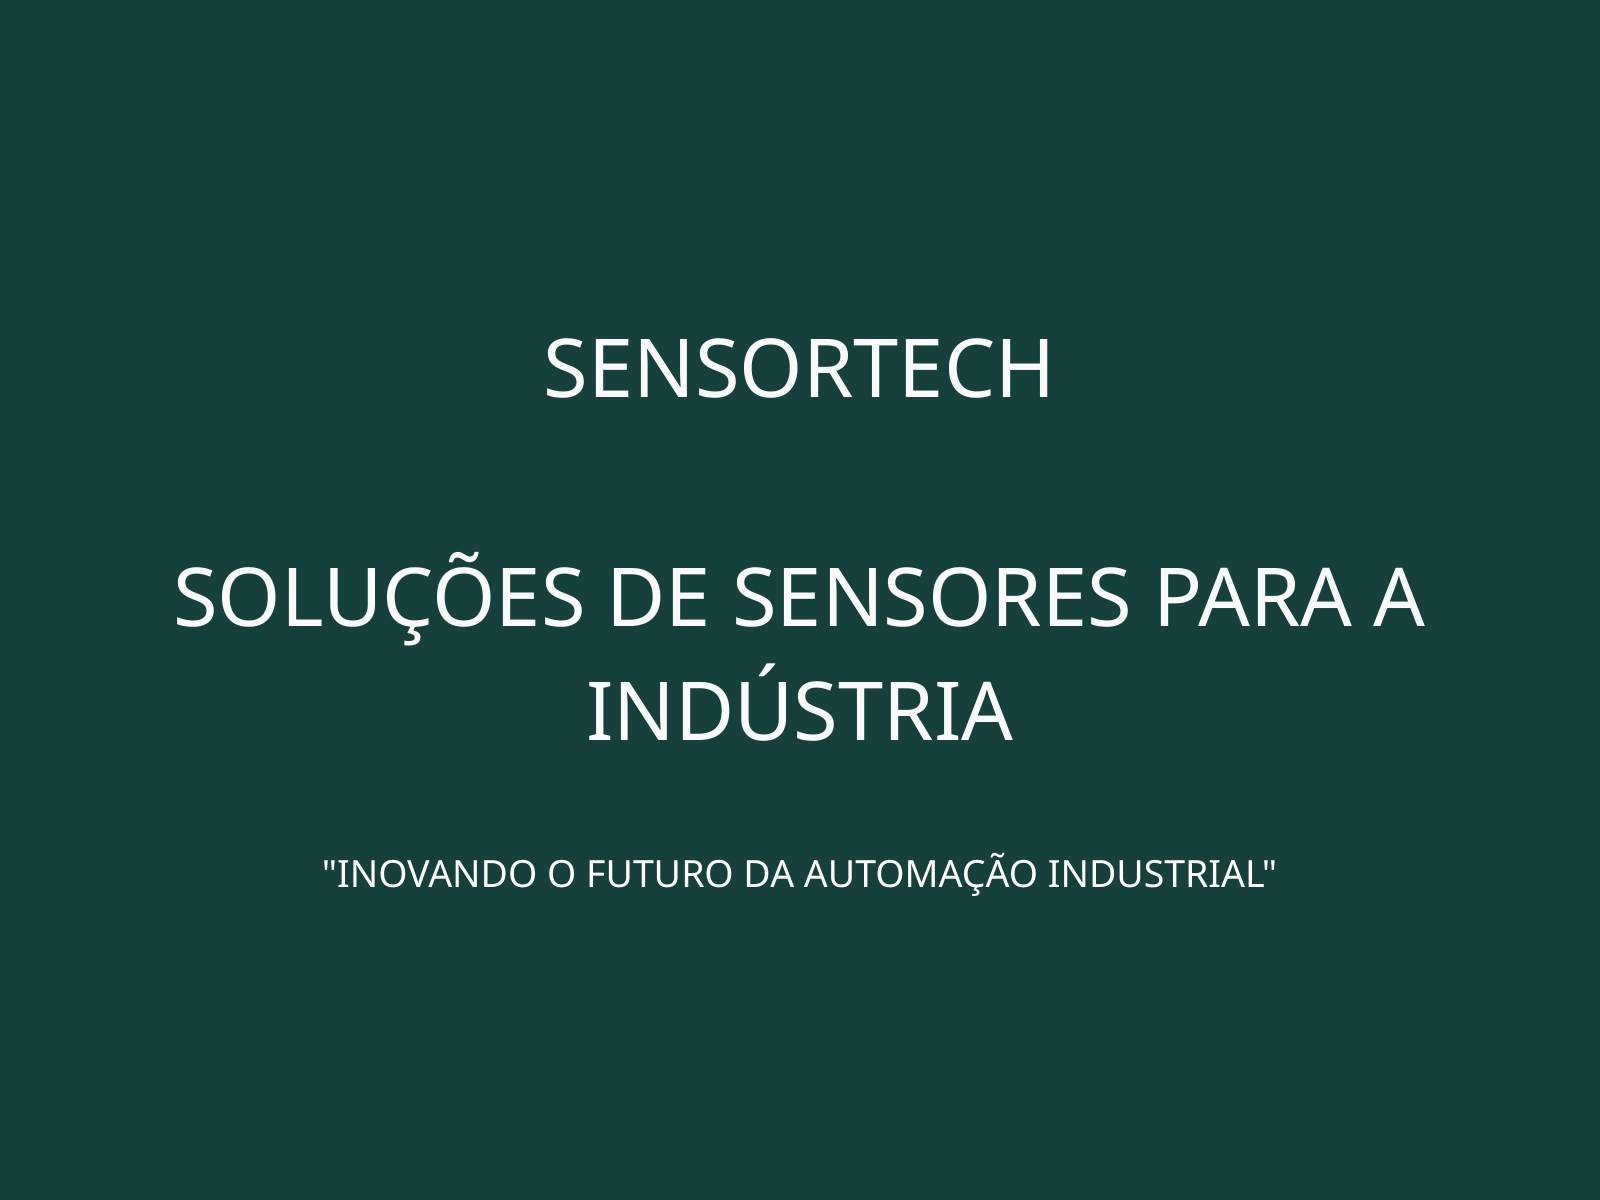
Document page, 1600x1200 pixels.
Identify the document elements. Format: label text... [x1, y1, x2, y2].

text_box "INOVANDO O FUTURO DA AUTOMAÇÃO INDUSTRIAL" [248, 843, 1352, 896]
text_box SENSORTECH SOLUÇÕES DE SENSORES PARA A INDÚSTRIA [0, 298, 1600, 758]
